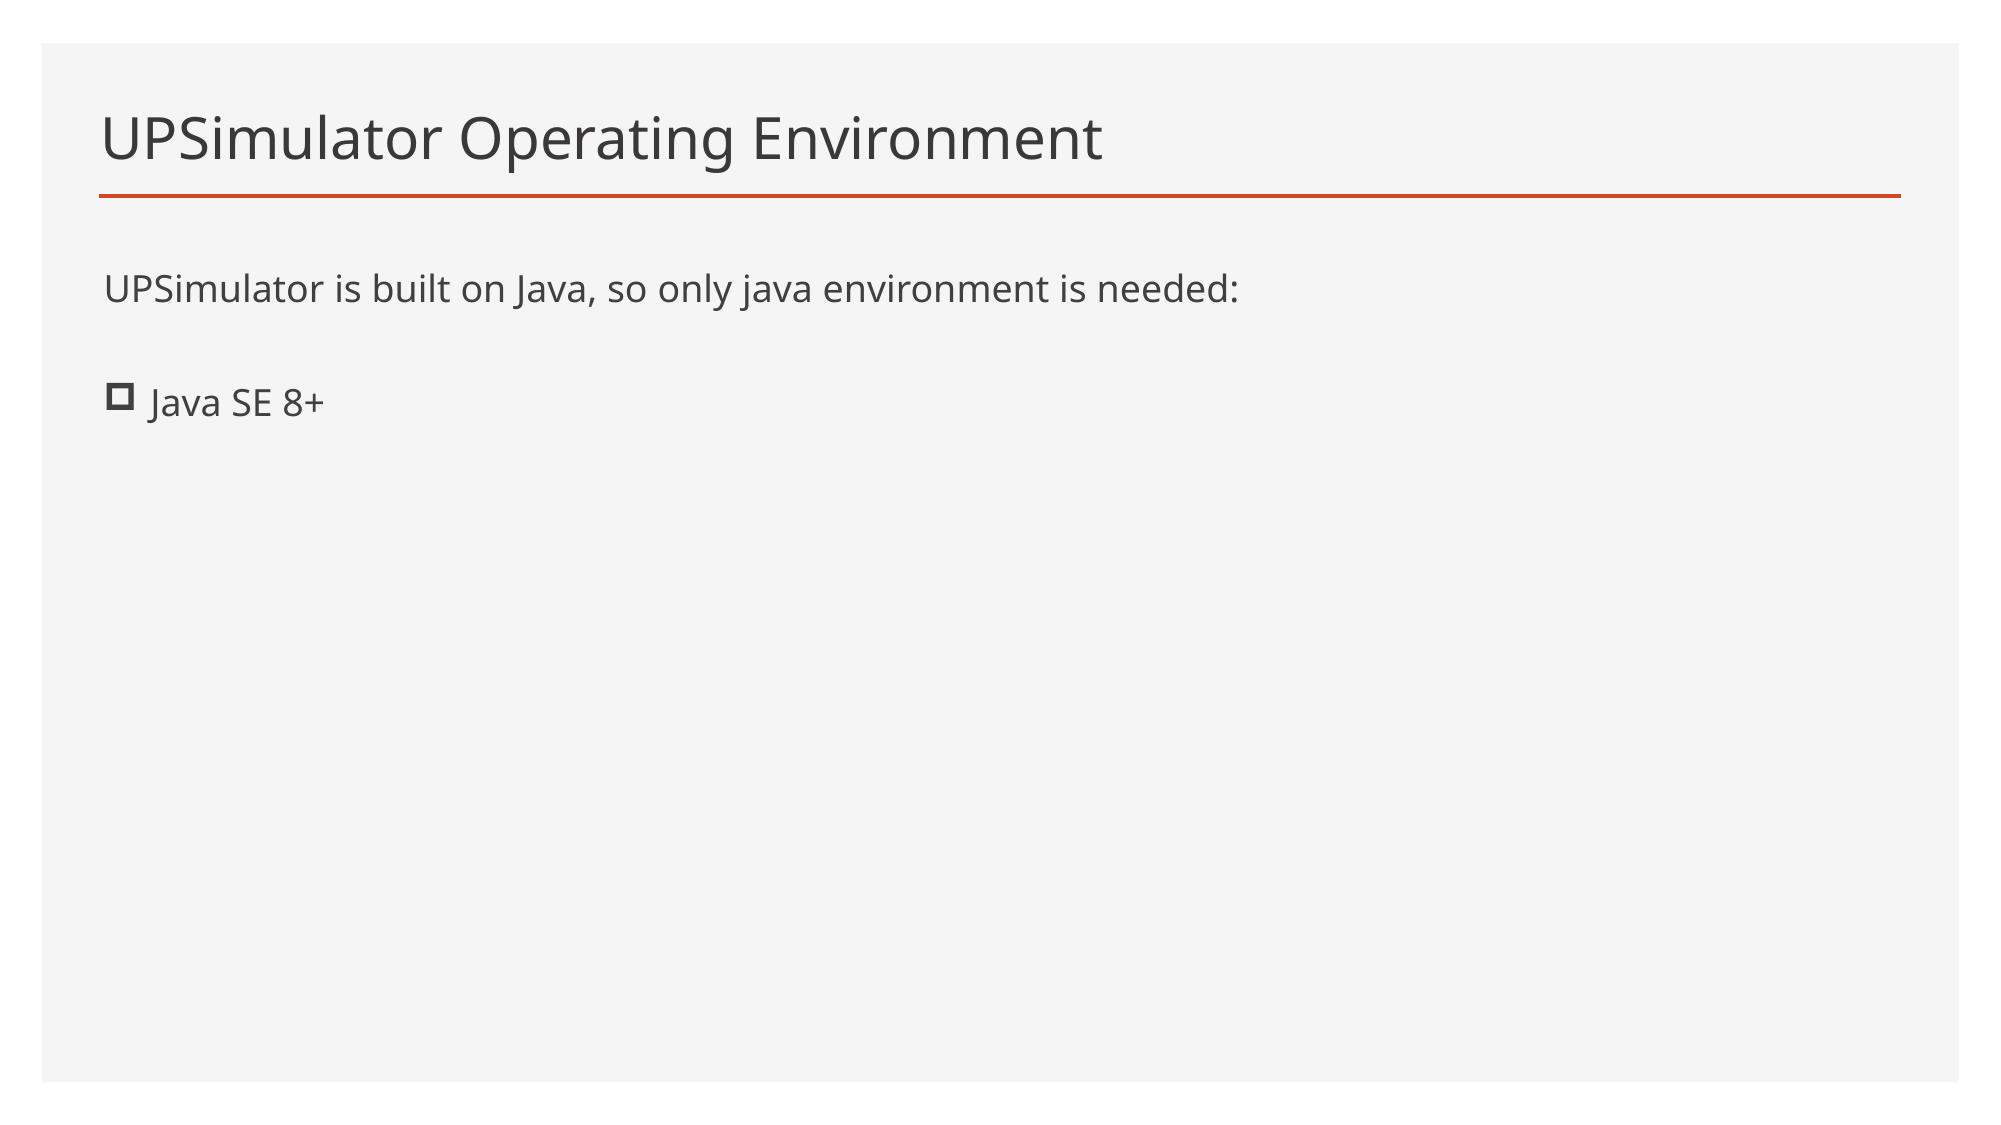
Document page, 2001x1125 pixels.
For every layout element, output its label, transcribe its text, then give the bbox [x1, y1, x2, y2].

title UPSimulator Operating Environment [85, 73, 1827, 179]
list UPSimulator is built on Java, so only java environment is needed: Java SE 8+ [88, 235, 1517, 1068]
